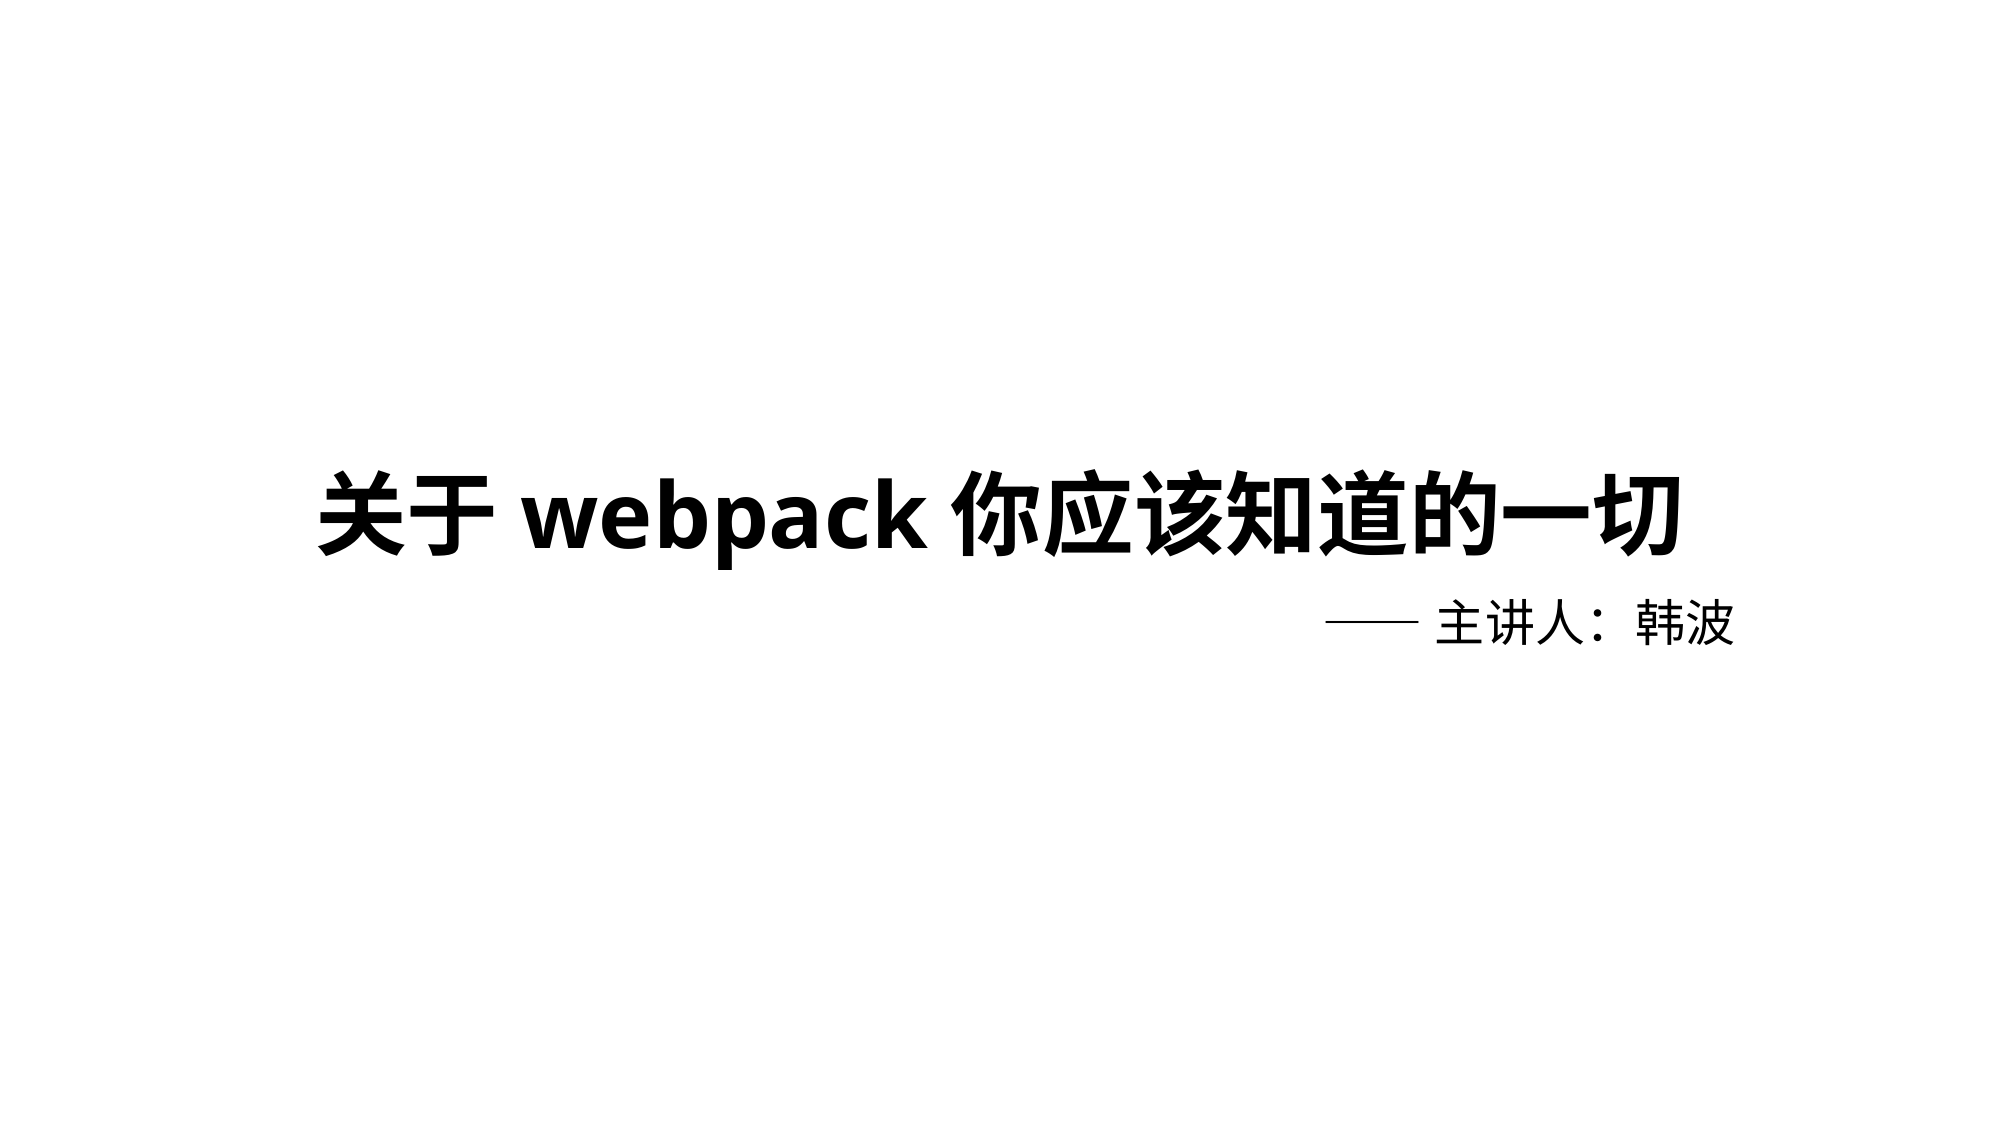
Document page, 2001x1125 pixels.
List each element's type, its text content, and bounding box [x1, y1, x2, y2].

title 关于webpack你应该知道的一切 [249, 270, 1750, 576]
subtitle ——主讲人：韩波 [249, 590, 1750, 863]
